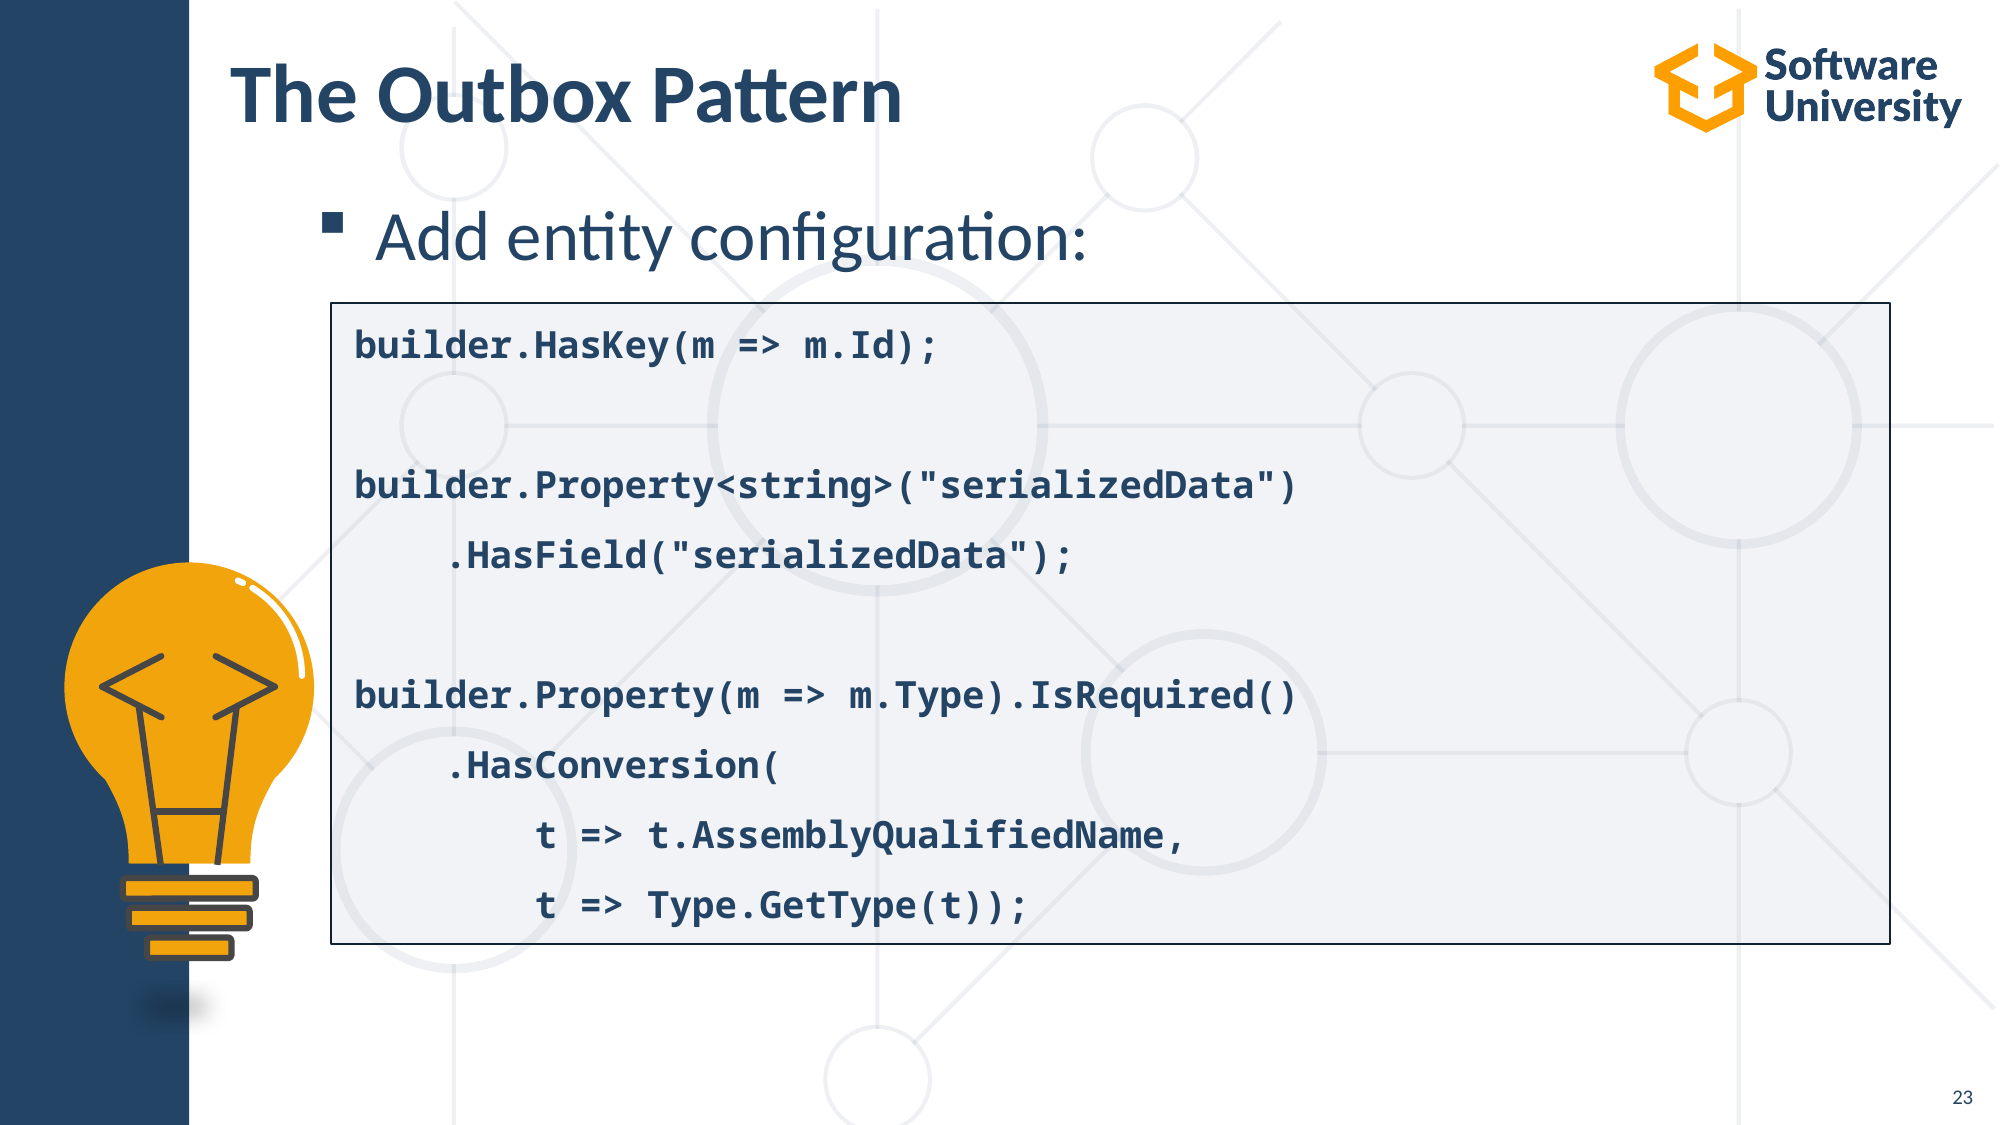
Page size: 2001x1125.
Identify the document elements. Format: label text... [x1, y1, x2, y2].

title The Outbox Pattern [212, 16, 1628, 162]
text_box builder.HasKey(m => m.Id); builder.Property<string>("serializedData") .HasField("serializedData"); builder.Property(m => m.Type).IsRequired() .HasConversion( t => t.AssemblyQualifiedName, t => Type.GetType(t)); [331, 303, 1891, 945]
picture [1641, 31, 1973, 145]
slide_number 23 [1927, 1067, 1989, 1117]
list Add entity configuration: [298, 183, 1968, 1094]
